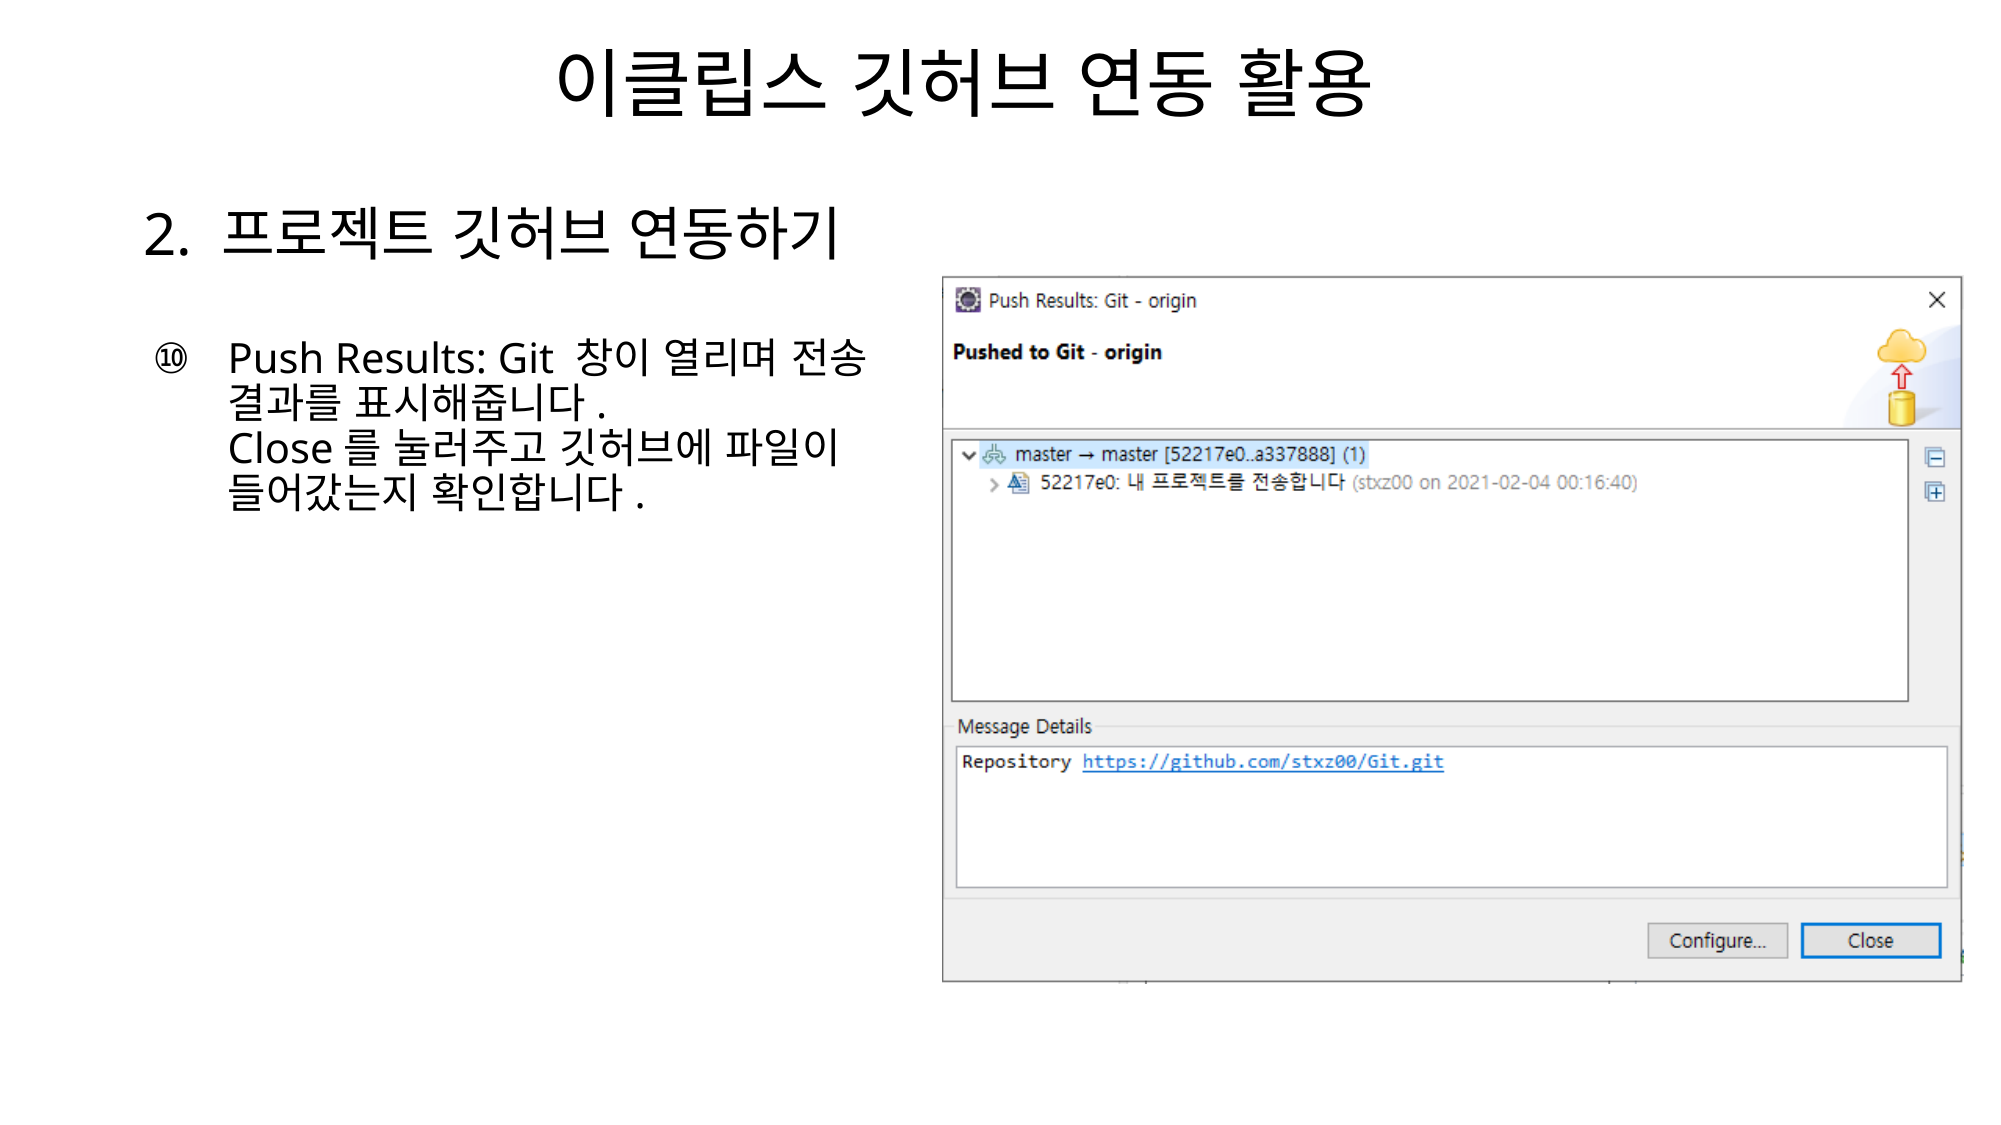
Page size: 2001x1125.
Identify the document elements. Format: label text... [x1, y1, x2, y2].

list Push Results: Git 창이 열리며 전송 결과를 표시해줍니다. Close를 눌러주고 깃허브에 파일이 들어갔는지 확인합니다. [137, 329, 943, 1052]
text_box 2. 프로젝트 깃허브 연동하기 [128, 189, 965, 275]
title 이클립스 깃허브 연동 활용 [297, 30, 1631, 136]
picture [942, 275, 1964, 984]
